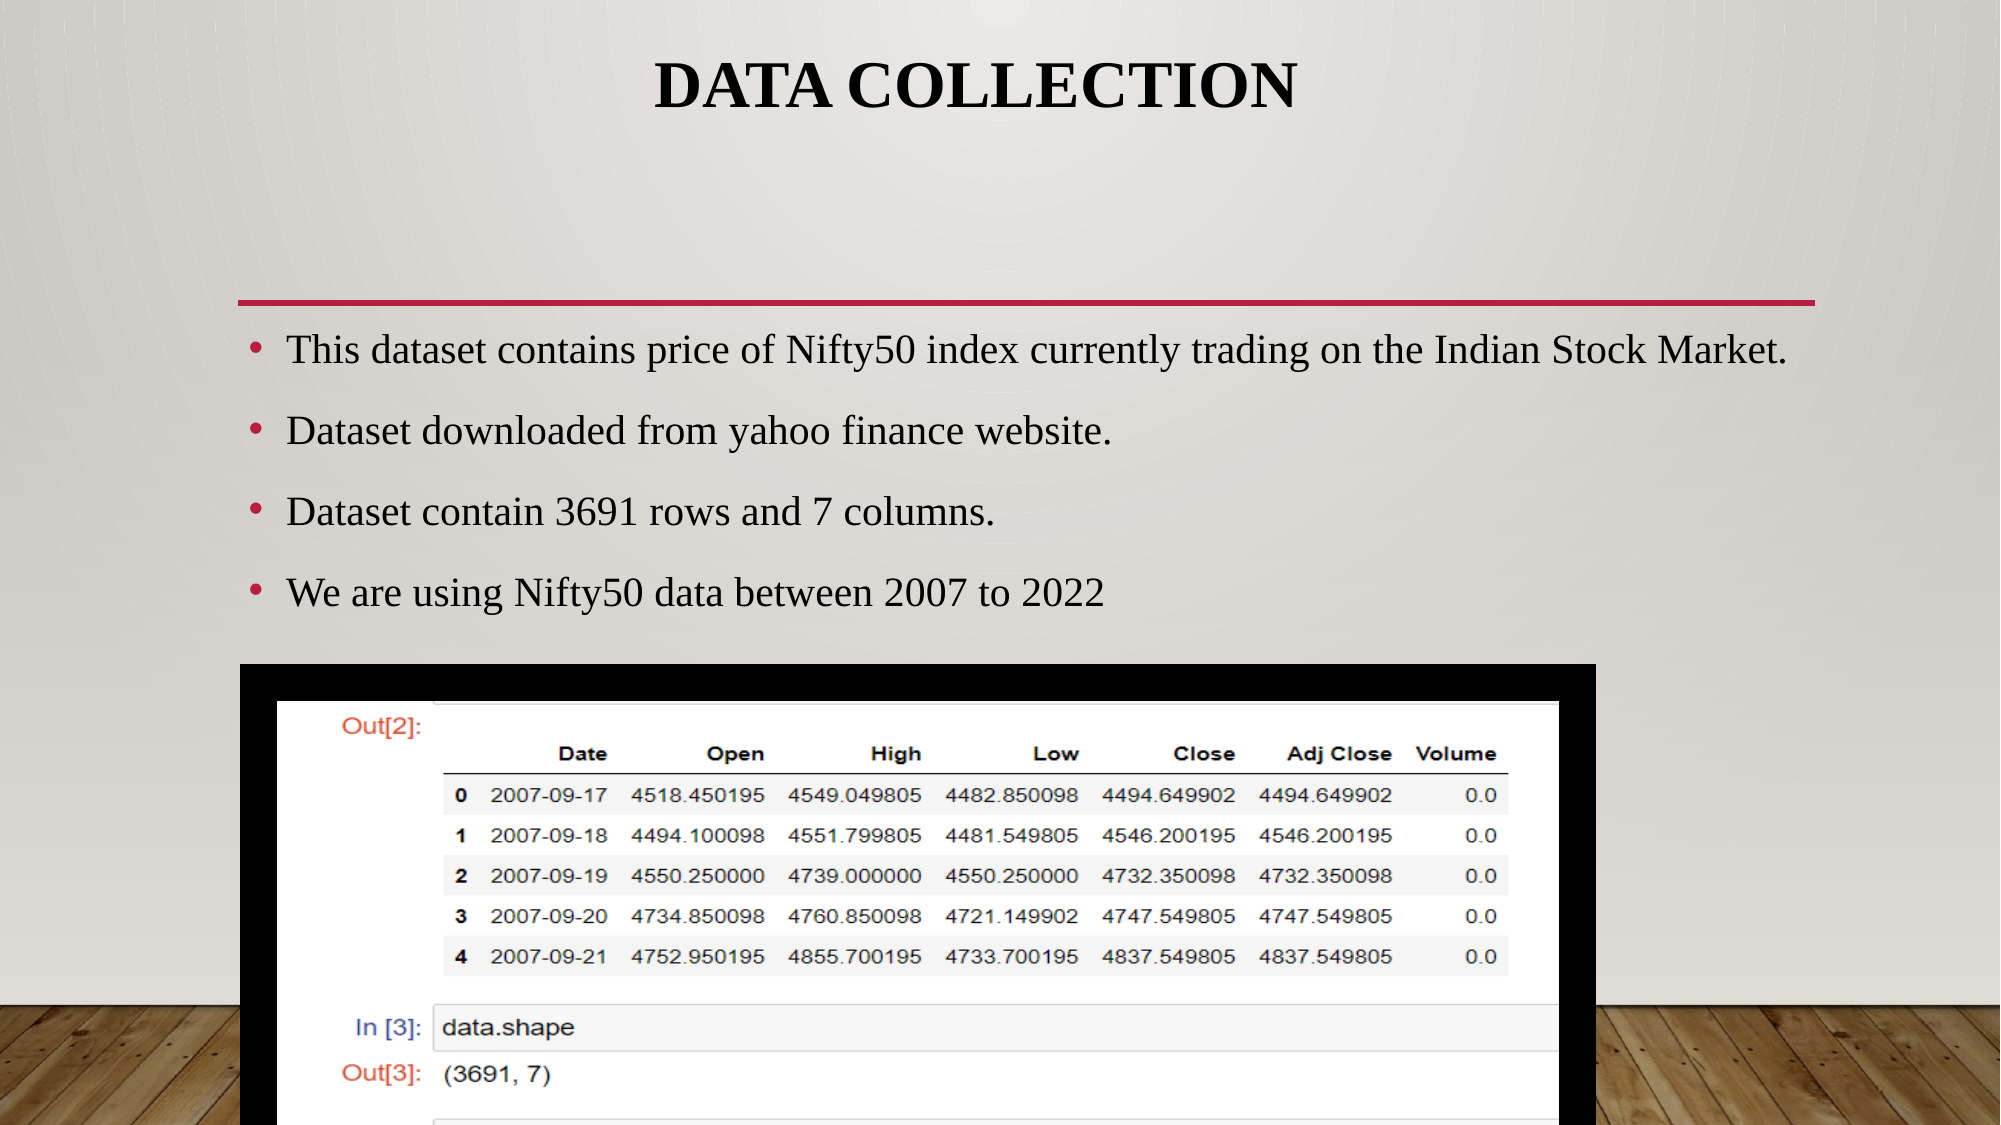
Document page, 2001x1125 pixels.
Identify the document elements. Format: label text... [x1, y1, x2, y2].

list This dataset contains price of Nifty50 index currently trading on the Indian Stock Market. Dataset downloaded from yahoo finance website. Dataset contain 3691 rows and 7 columns. We are using Nifty50 data between 2007 to 2022 [233, 304, 1810, 871]
picture [276, 700, 1559, 1125]
picture [0, 1005, 240, 1125]
picture [1596, 1005, 2000, 1125]
title Data Collection [197, 42, 1773, 215]
